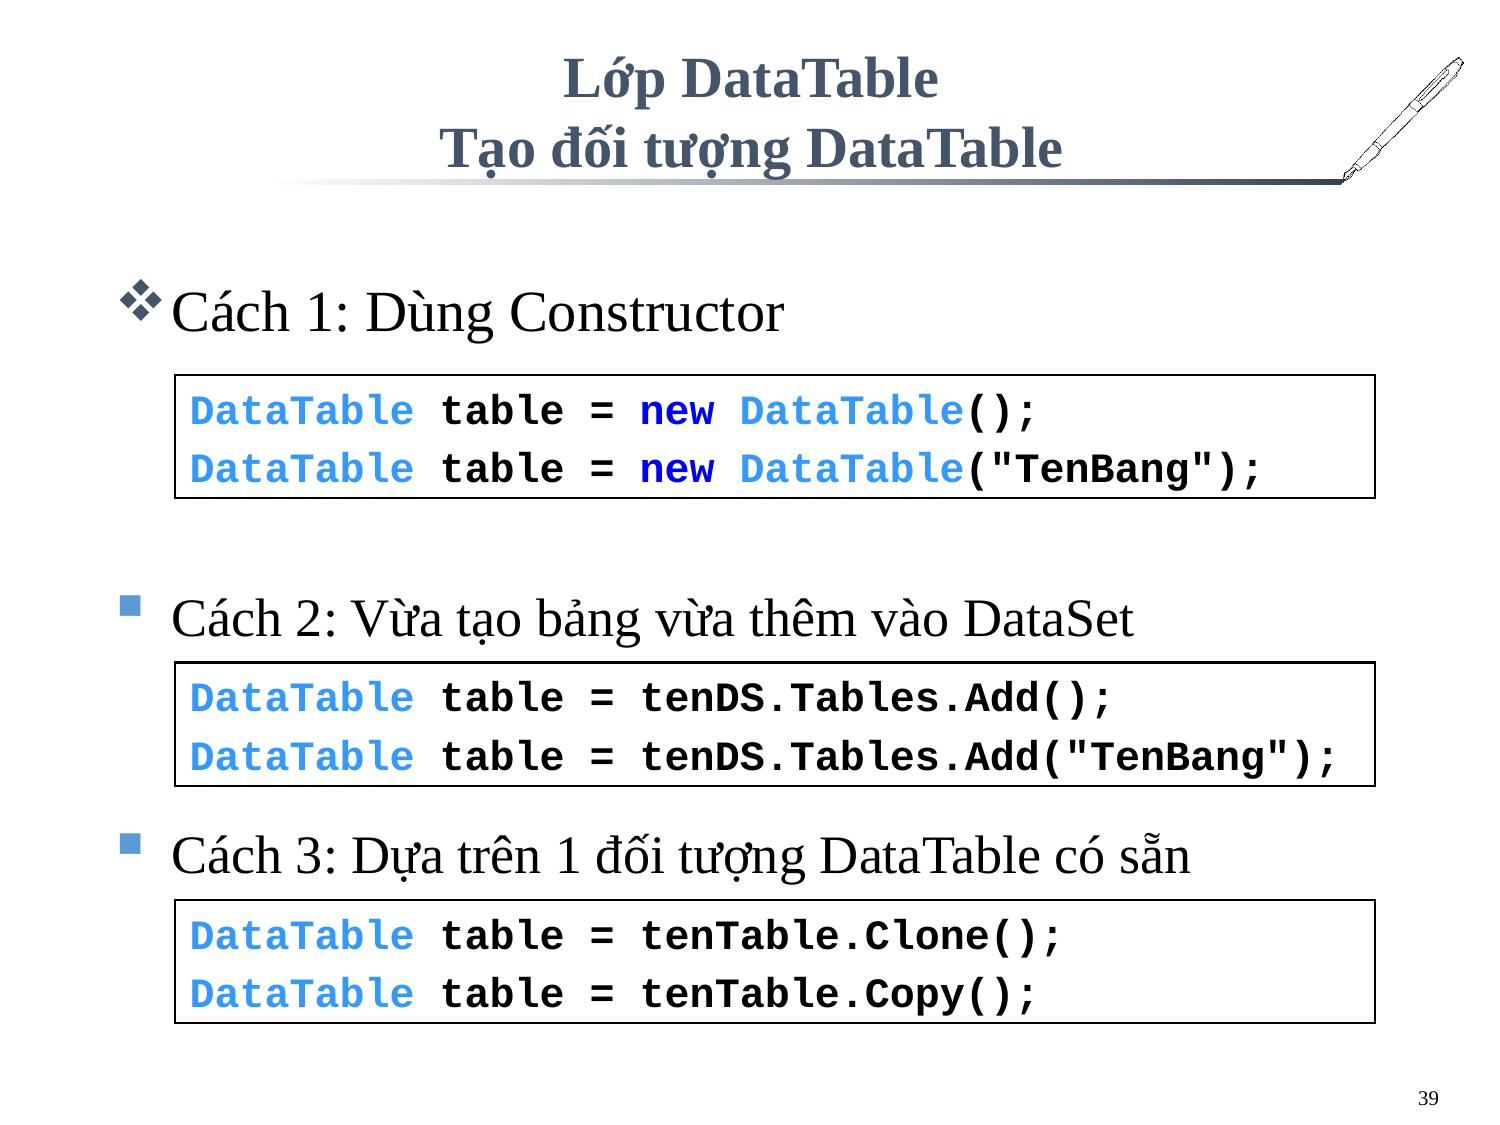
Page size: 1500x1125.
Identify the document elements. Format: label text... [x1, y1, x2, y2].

text_box DataTable table = tenTable.Clone(); DataTable table = tenTable.Copy(); [174, 900, 1375, 1024]
list Cách 1: Dùng Constructor [99, 265, 1376, 376]
text_box Cách 2: Vừa tạo bảng vừa thêm vào DataSet [99, 574, 1463, 685]
text_box Cách 3: Dựa trên 1 đối tượng DataTable có sẵn [99, 812, 1438, 922]
picture [1335, 54, 1473, 192]
title Lớp DataTable Tạo đối tượng DataTable [48, 57, 1455, 162]
slide_number 39 [1103, 1077, 1455, 1113]
text_box DataTable table = tenDS.Tables.Add(); DataTable table = tenDS.Tables.Add("TenBang"); [174, 662, 1375, 786]
text_box DataTable table = new DataTable(); DataTable table = new DataTable("TenBang"); [174, 375, 1375, 499]
